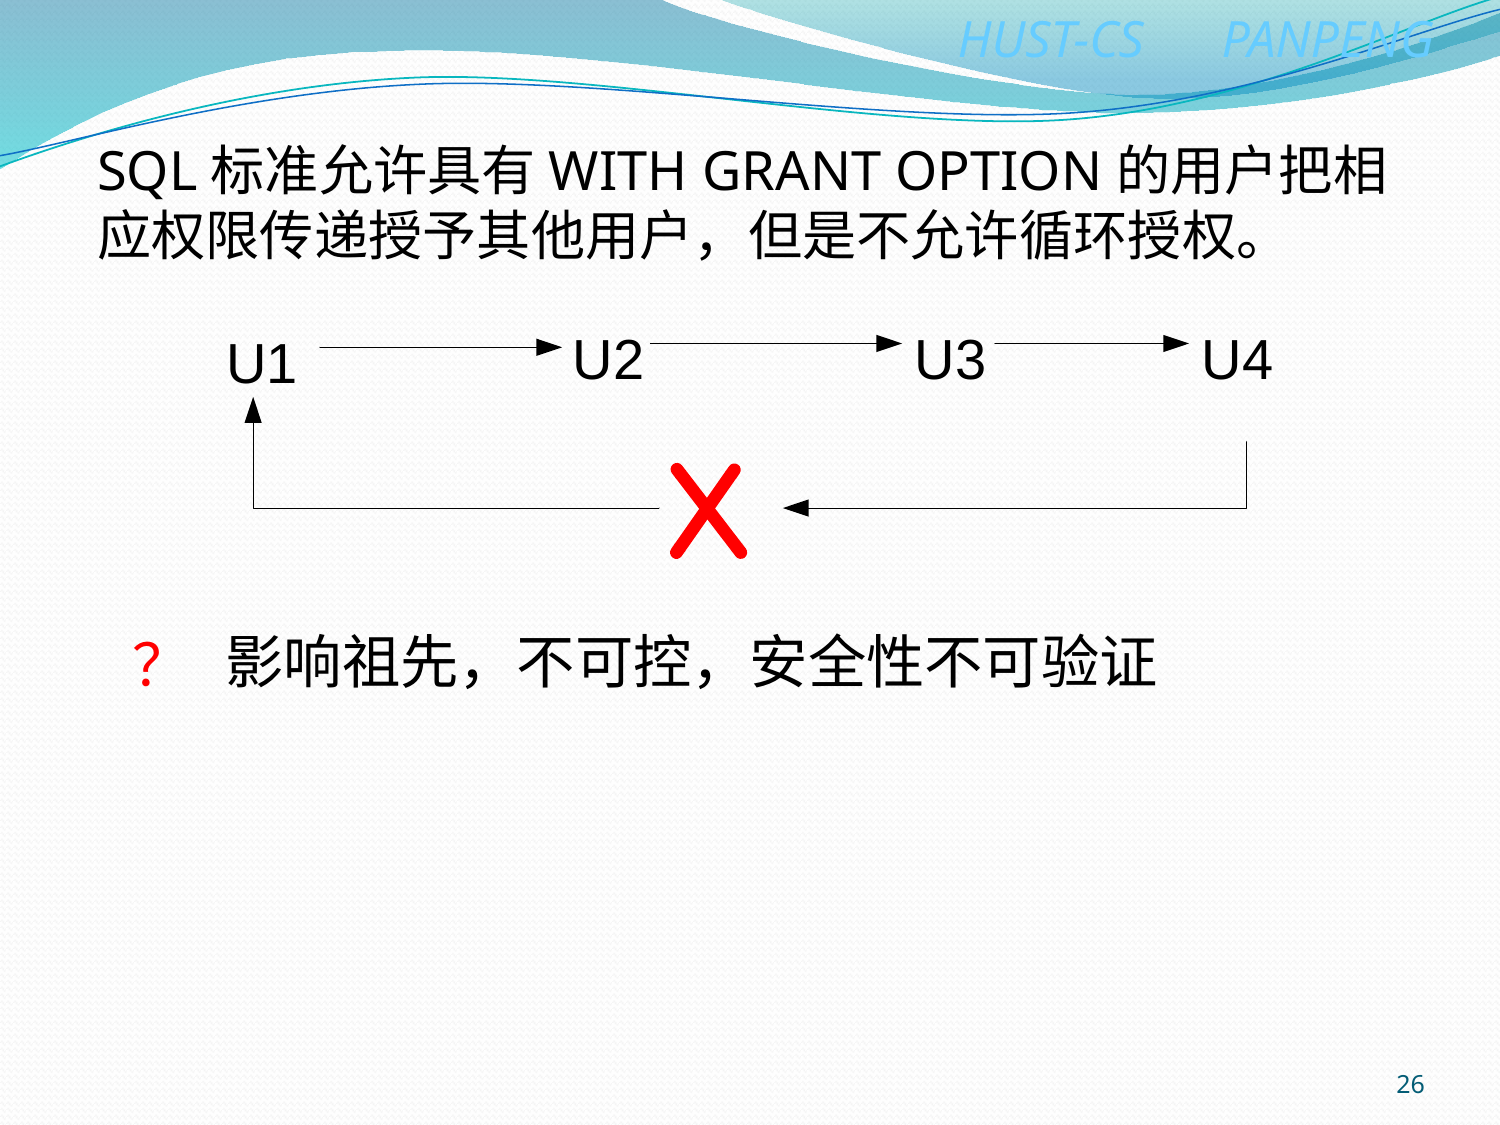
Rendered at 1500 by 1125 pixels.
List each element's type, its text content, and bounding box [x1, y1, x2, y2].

list SQL标准允许具有WITH GRANT OPTION的用户把相应权限传递授予其他用户，但是不允许循环授权。 [81, 128, 1433, 294]
text_box 影响祖先，不可控，安全性不可验证 [210, 617, 1223, 702]
text_box ？ [117, 621, 206, 706]
slide_number 26 [1299, 1042, 1425, 1103]
picture [222, 316, 1278, 563]
